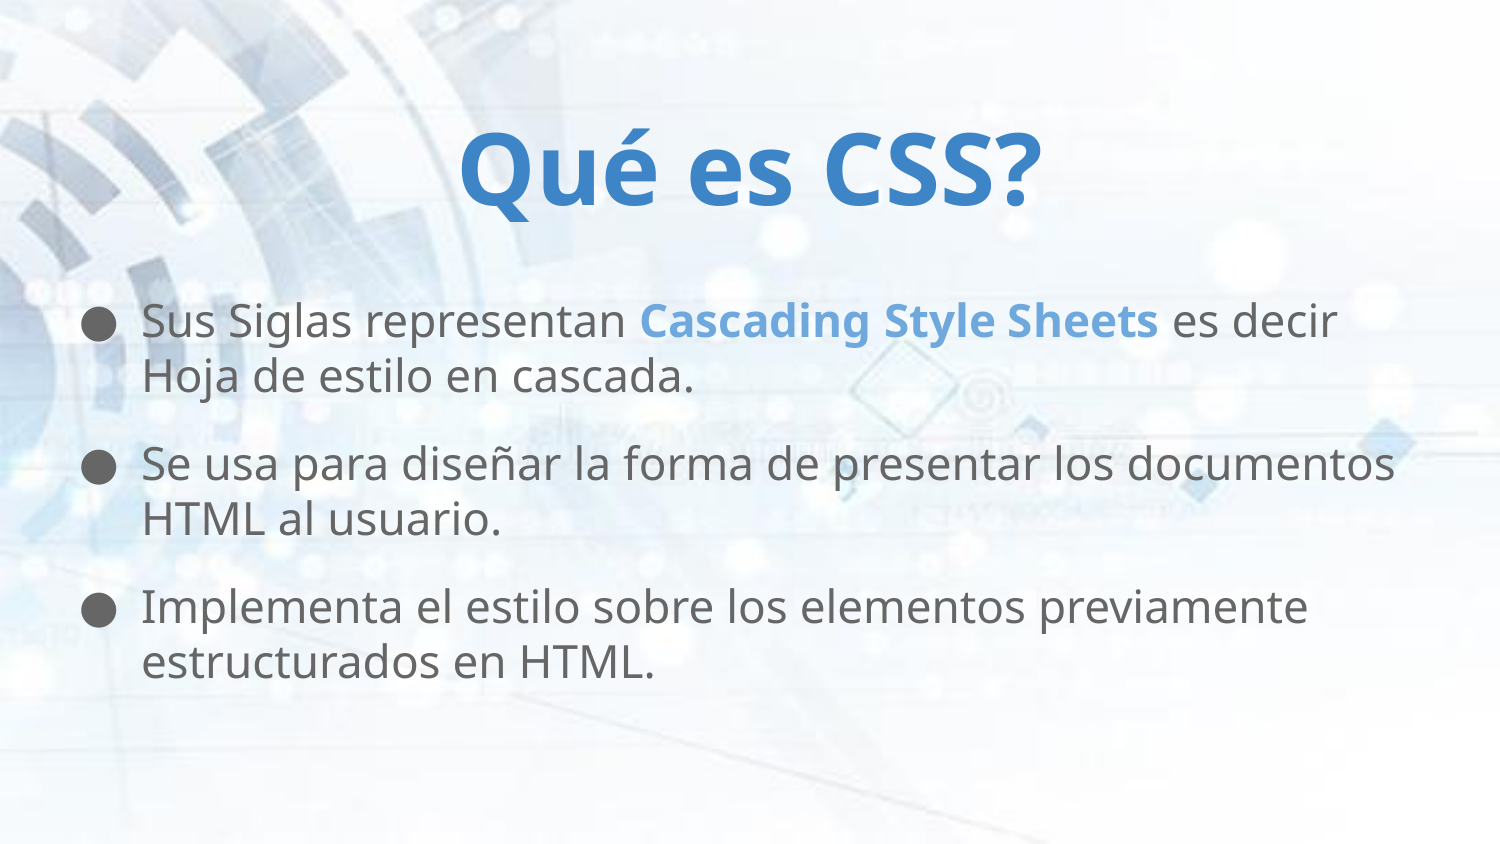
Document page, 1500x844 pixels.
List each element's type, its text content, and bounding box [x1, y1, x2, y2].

picture [0, 0, 1500, 844]
title Qué es CSS? [51, 60, 1449, 241]
subtitle Sus Siglas representan Cascading Style Sheets es decir Hoja de estilo en cascada. Se usa para diseñar la forma de presentar los documentos HTML al usuario. Implementa el estilo sobre los elementos previamente estructurados en HTML. [51, 276, 1449, 761]
